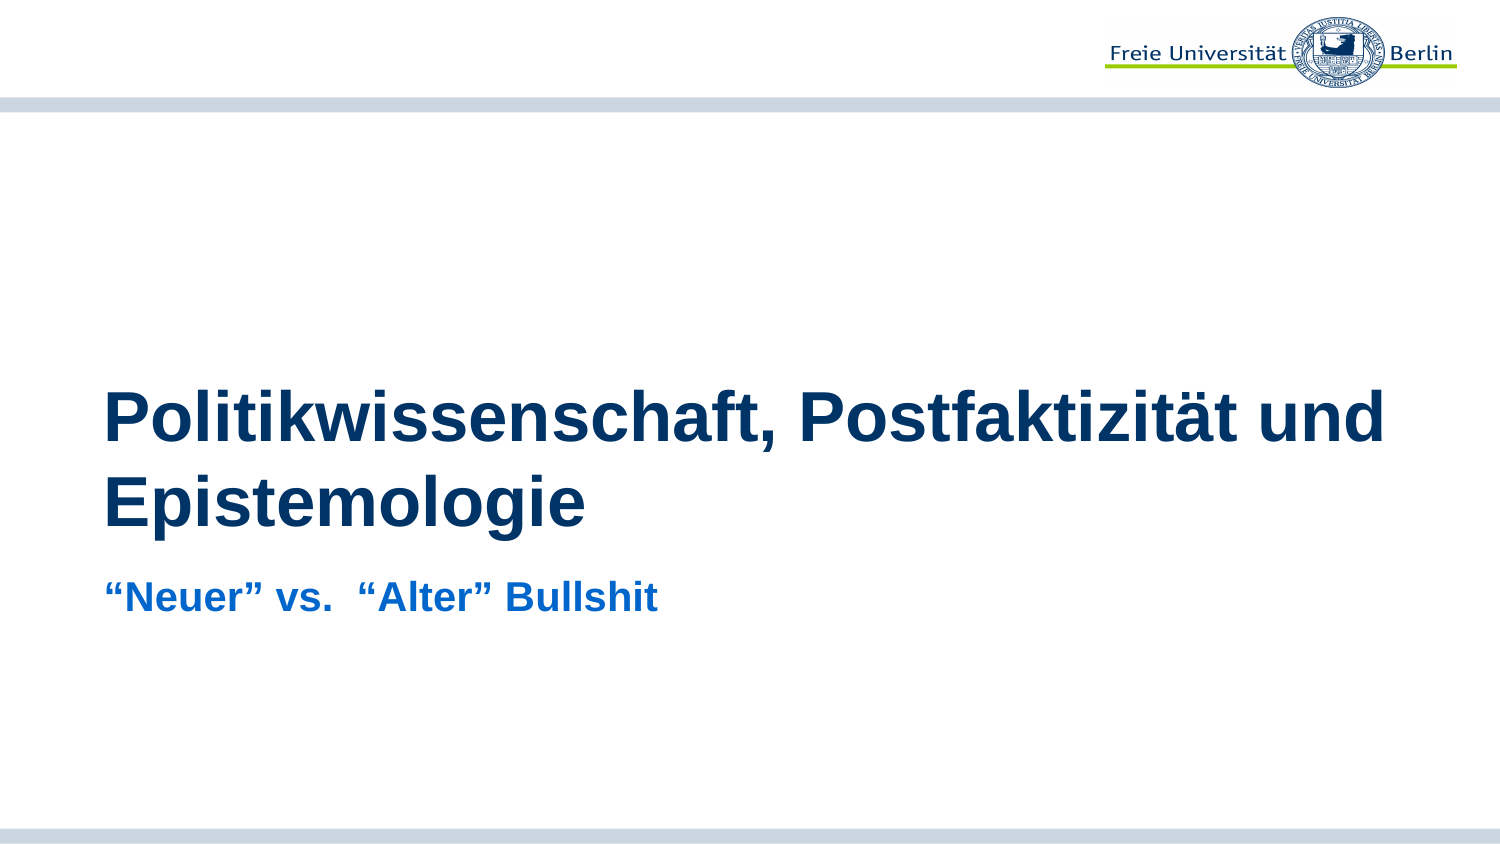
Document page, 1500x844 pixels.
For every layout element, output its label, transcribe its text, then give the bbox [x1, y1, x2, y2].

title Politikwissenschaft, Postfaktizität und Epistemologie [44, 370, 1457, 552]
picture [1105, 17, 1457, 88]
subtitle “Neuer” vs. “Alter” Bullshit [44, 568, 1457, 700]
